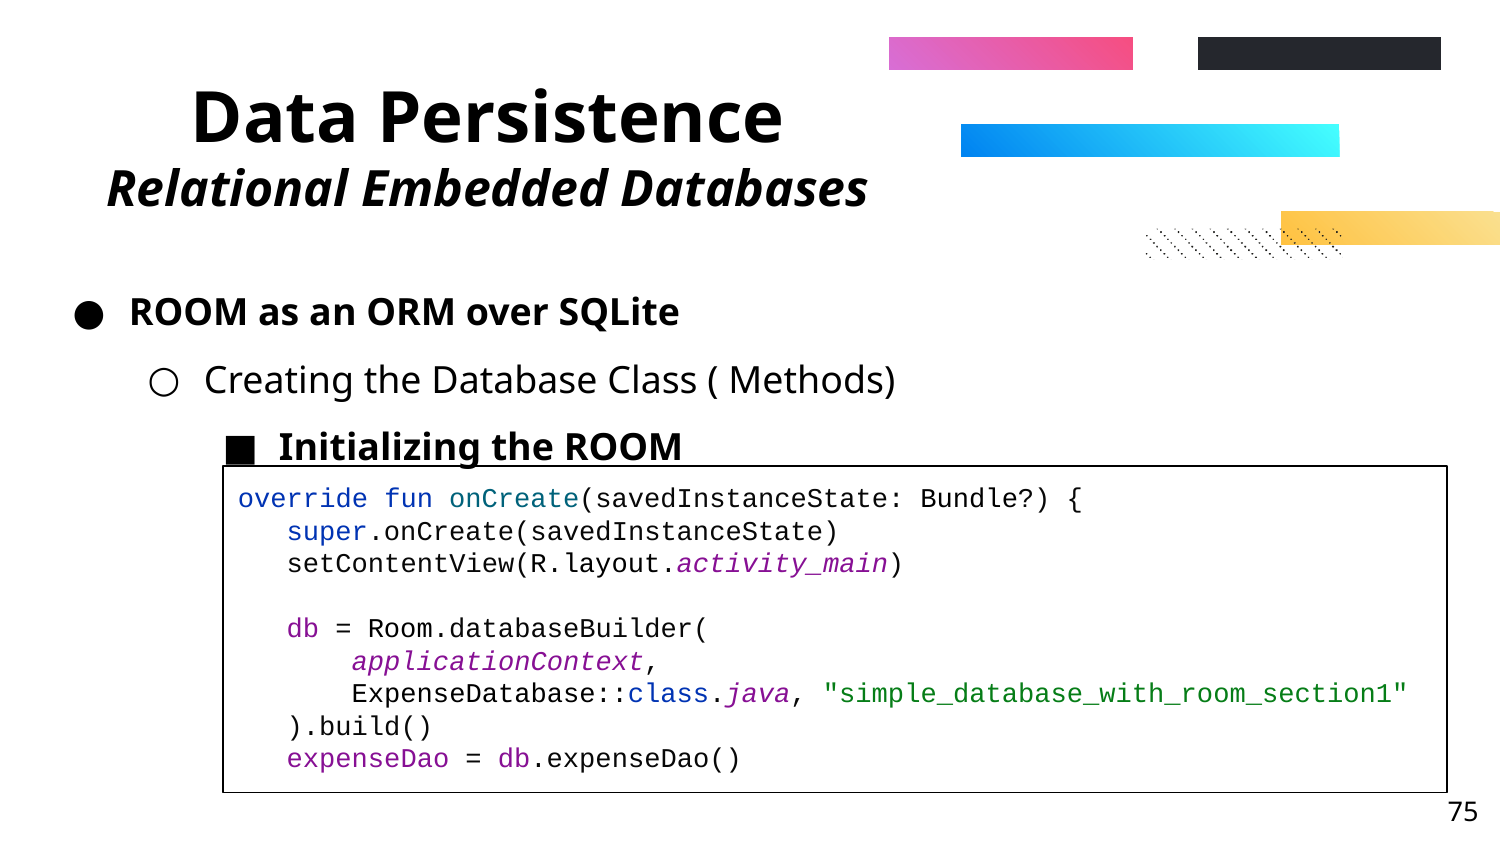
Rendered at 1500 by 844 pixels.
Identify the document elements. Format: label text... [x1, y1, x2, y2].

title Data Persistence Relational Embedded Databases [17, 37, 959, 251]
slide_number ‹#› [1403, 779, 1494, 844]
picture [1144, 228, 1343, 250]
subtitle ROOM as an ORM over SQLite Creating the Database Class ( Methods) Initializing the ROOM [38, 250, 1475, 800]
text_box override fun onCreate(savedInstanceState: Bundle?) { super.onCreate(savedInstanceState) setContentView(R.layout.activity_main) db = Room.databaseBuilder( applicationContext, ExpenseDatabase::class.java, "simple_database_with_room_section1" ).build() expenseDao = db.expenseDao() [222, 465, 1447, 793]
